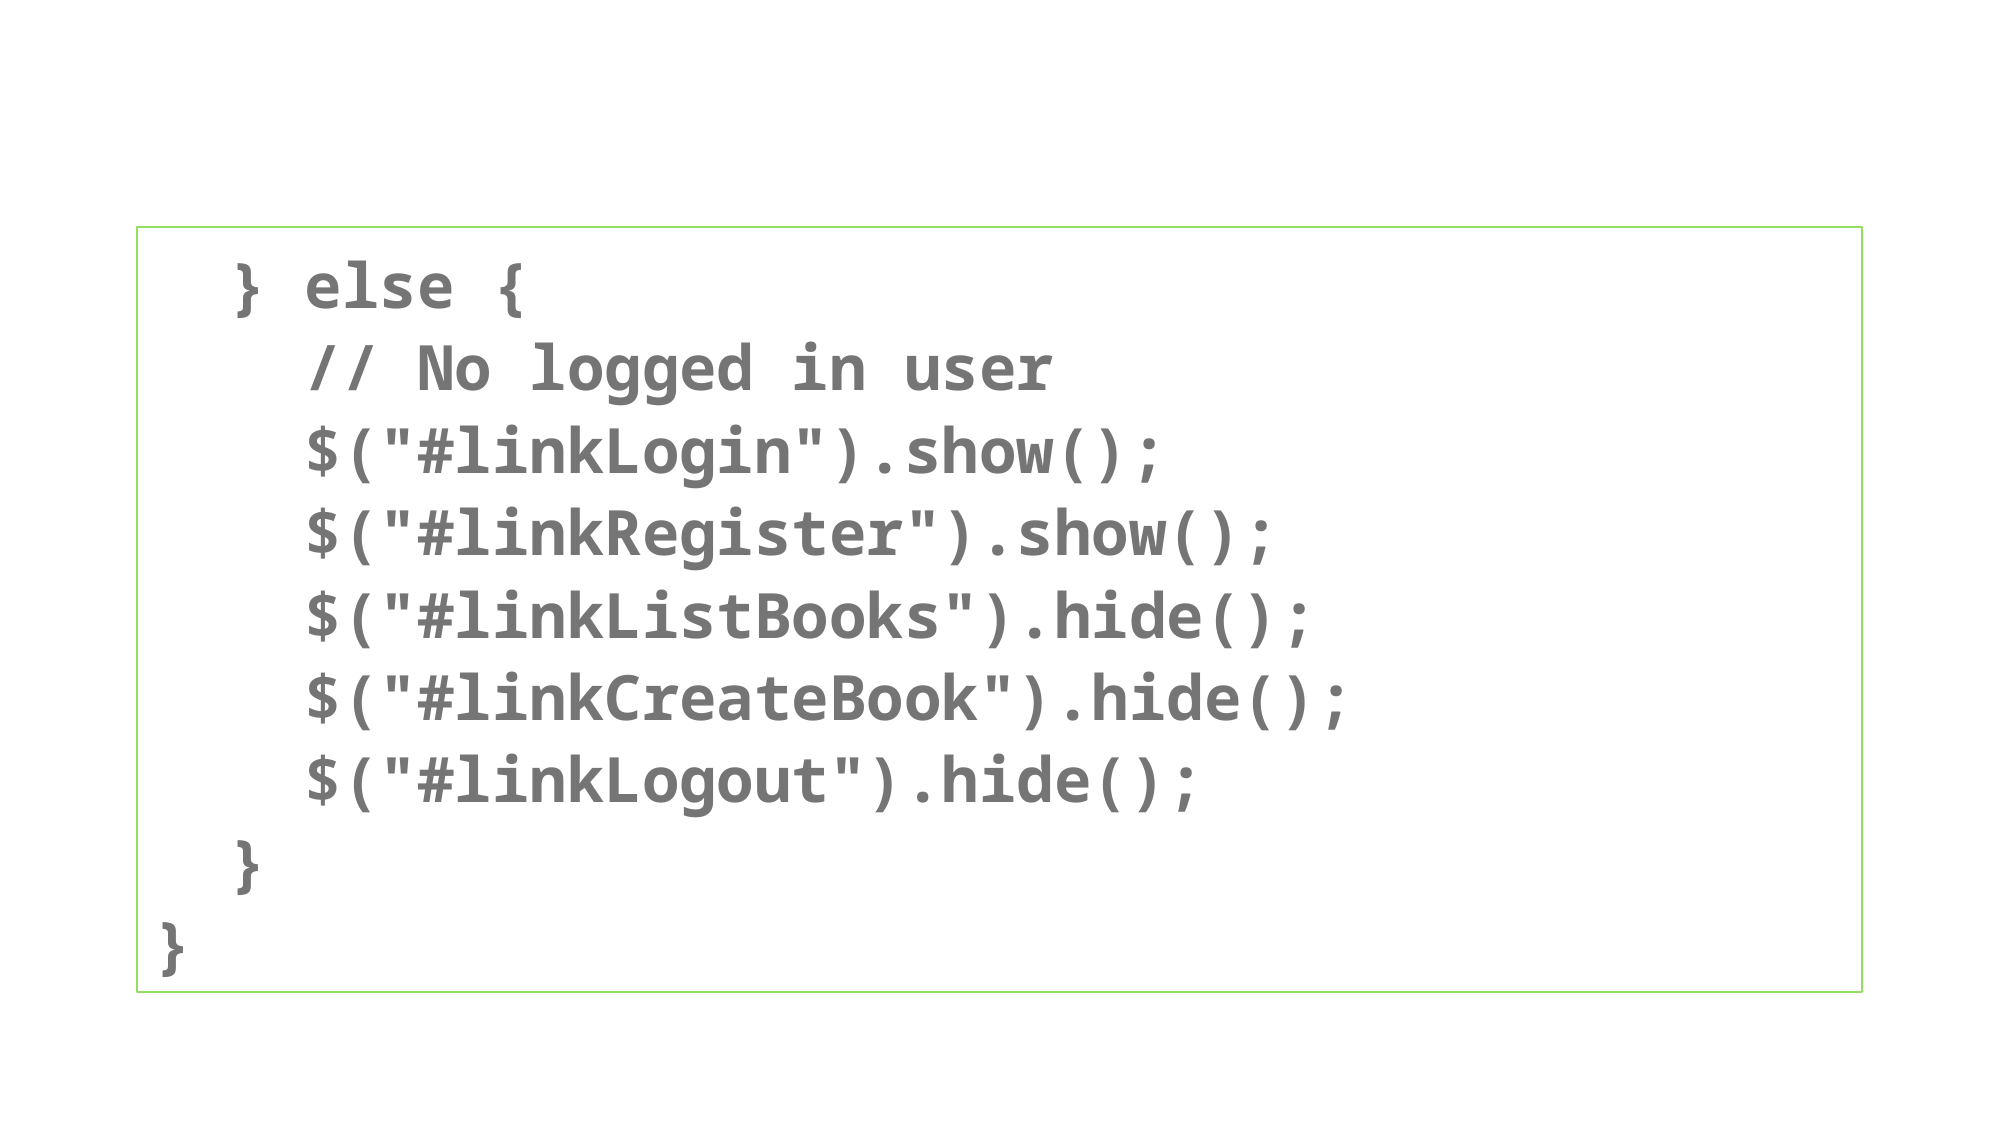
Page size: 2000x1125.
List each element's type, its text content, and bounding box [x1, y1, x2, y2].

slide_number 47 [1408, 992, 1521, 1051]
text_box } else { // No logged in user $("#linkLogin").show(); $("#linkRegister").show(); $("#linkListBooks").hide(); $("#linkCreateBook").hide(); $("#linkLogout").hide(); } } [136, 226, 1863, 992]
